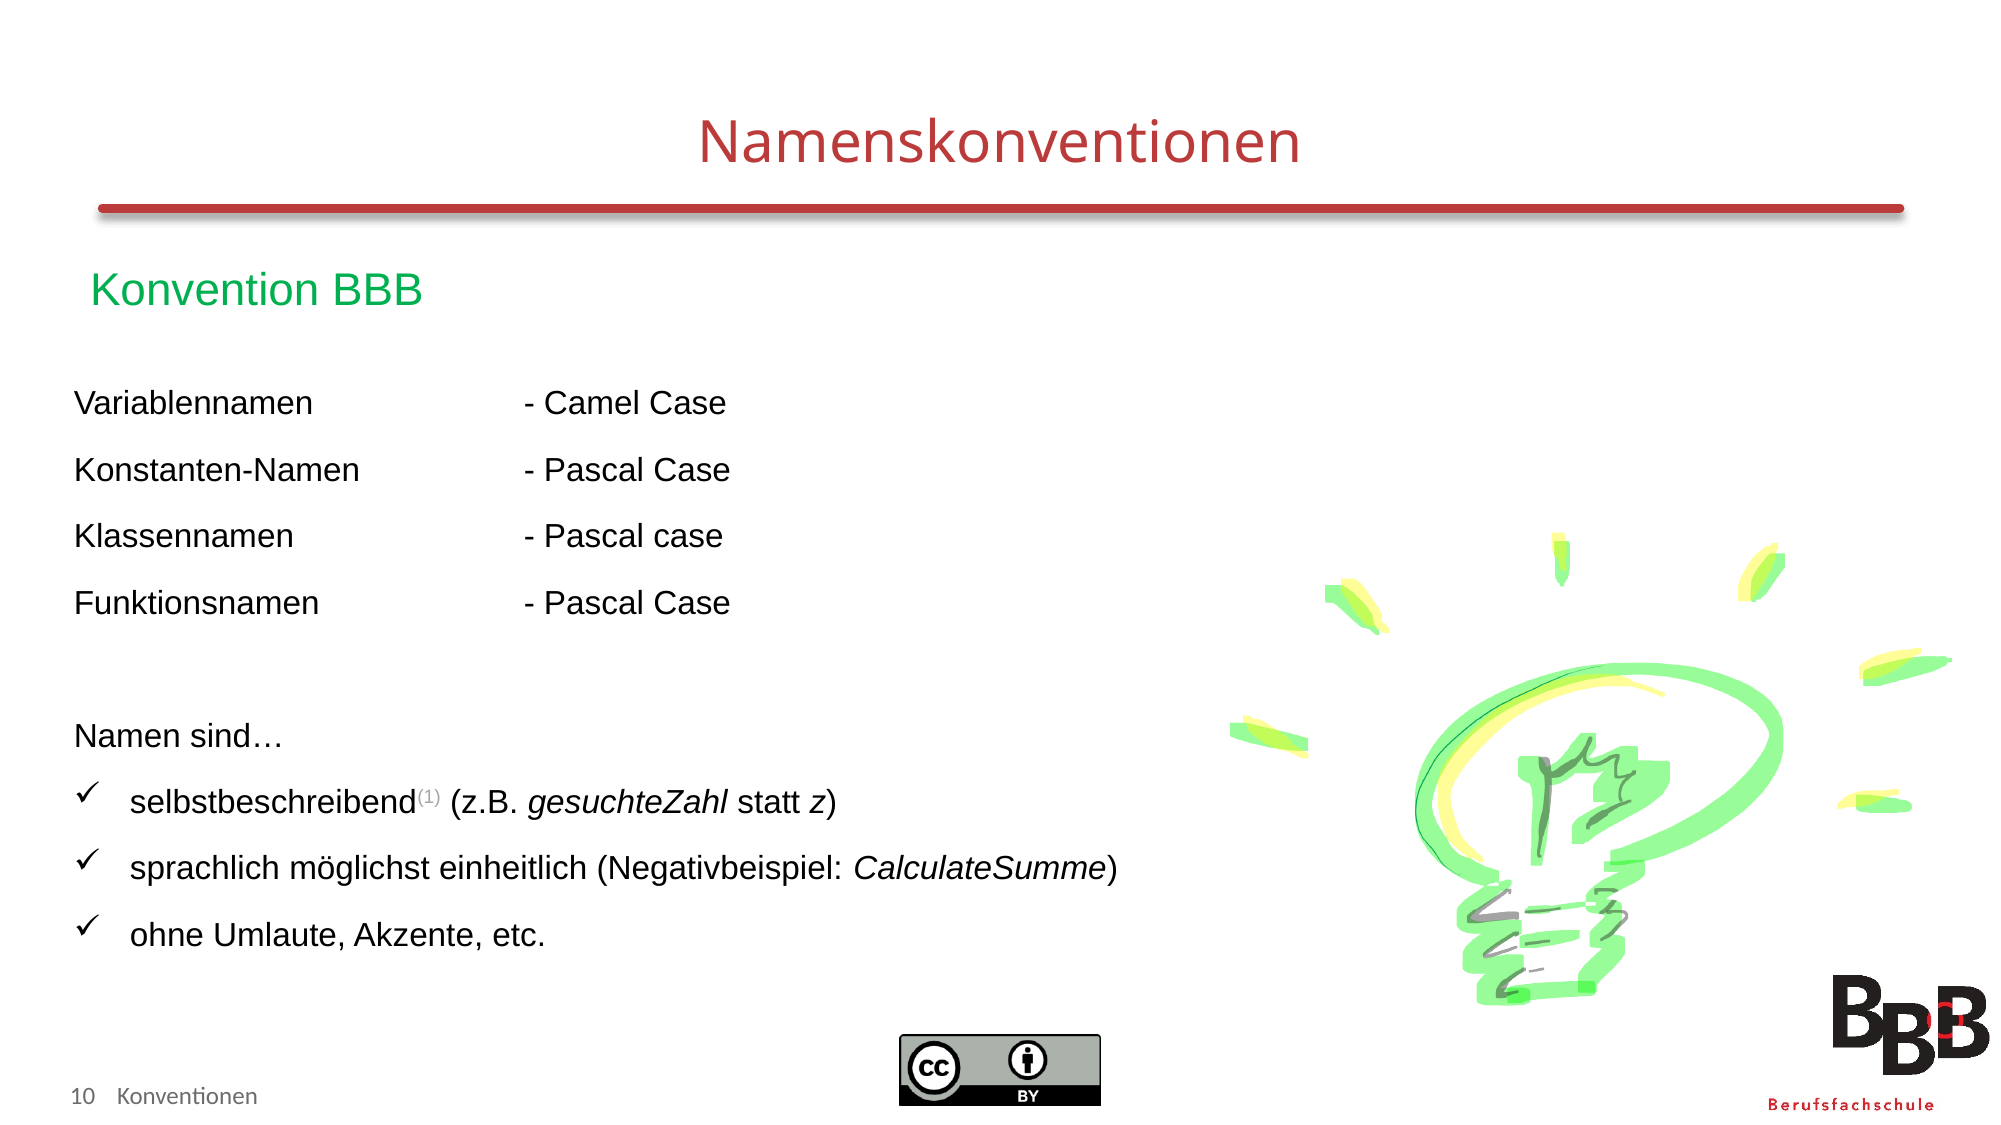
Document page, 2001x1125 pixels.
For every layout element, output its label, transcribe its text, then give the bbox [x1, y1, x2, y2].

picture [899, 1035, 1101, 1106]
footer Konventionen [111, 1065, 736, 1125]
picture [1224, 526, 1990, 1114]
slide_number 10 [0, 1065, 111, 1125]
list Variablennamen - Camel Case Konstanten-Namen - Pascal Case Klassennamen - Pascal case Funktionsnamen - Pascal Case Namen sind… selbstbeschreibend(1) (z.B. gesuchteZahl statt z) sprachlich möglichst einheitlich (Negativbeispiel: CalculateSumme) ohne Umlaute, Akzente, etc. [73, 361, 1697, 1035]
text_box Konvention BBB [74, 251, 1461, 346]
title Namenskonventionen [99, 45, 1900, 233]
